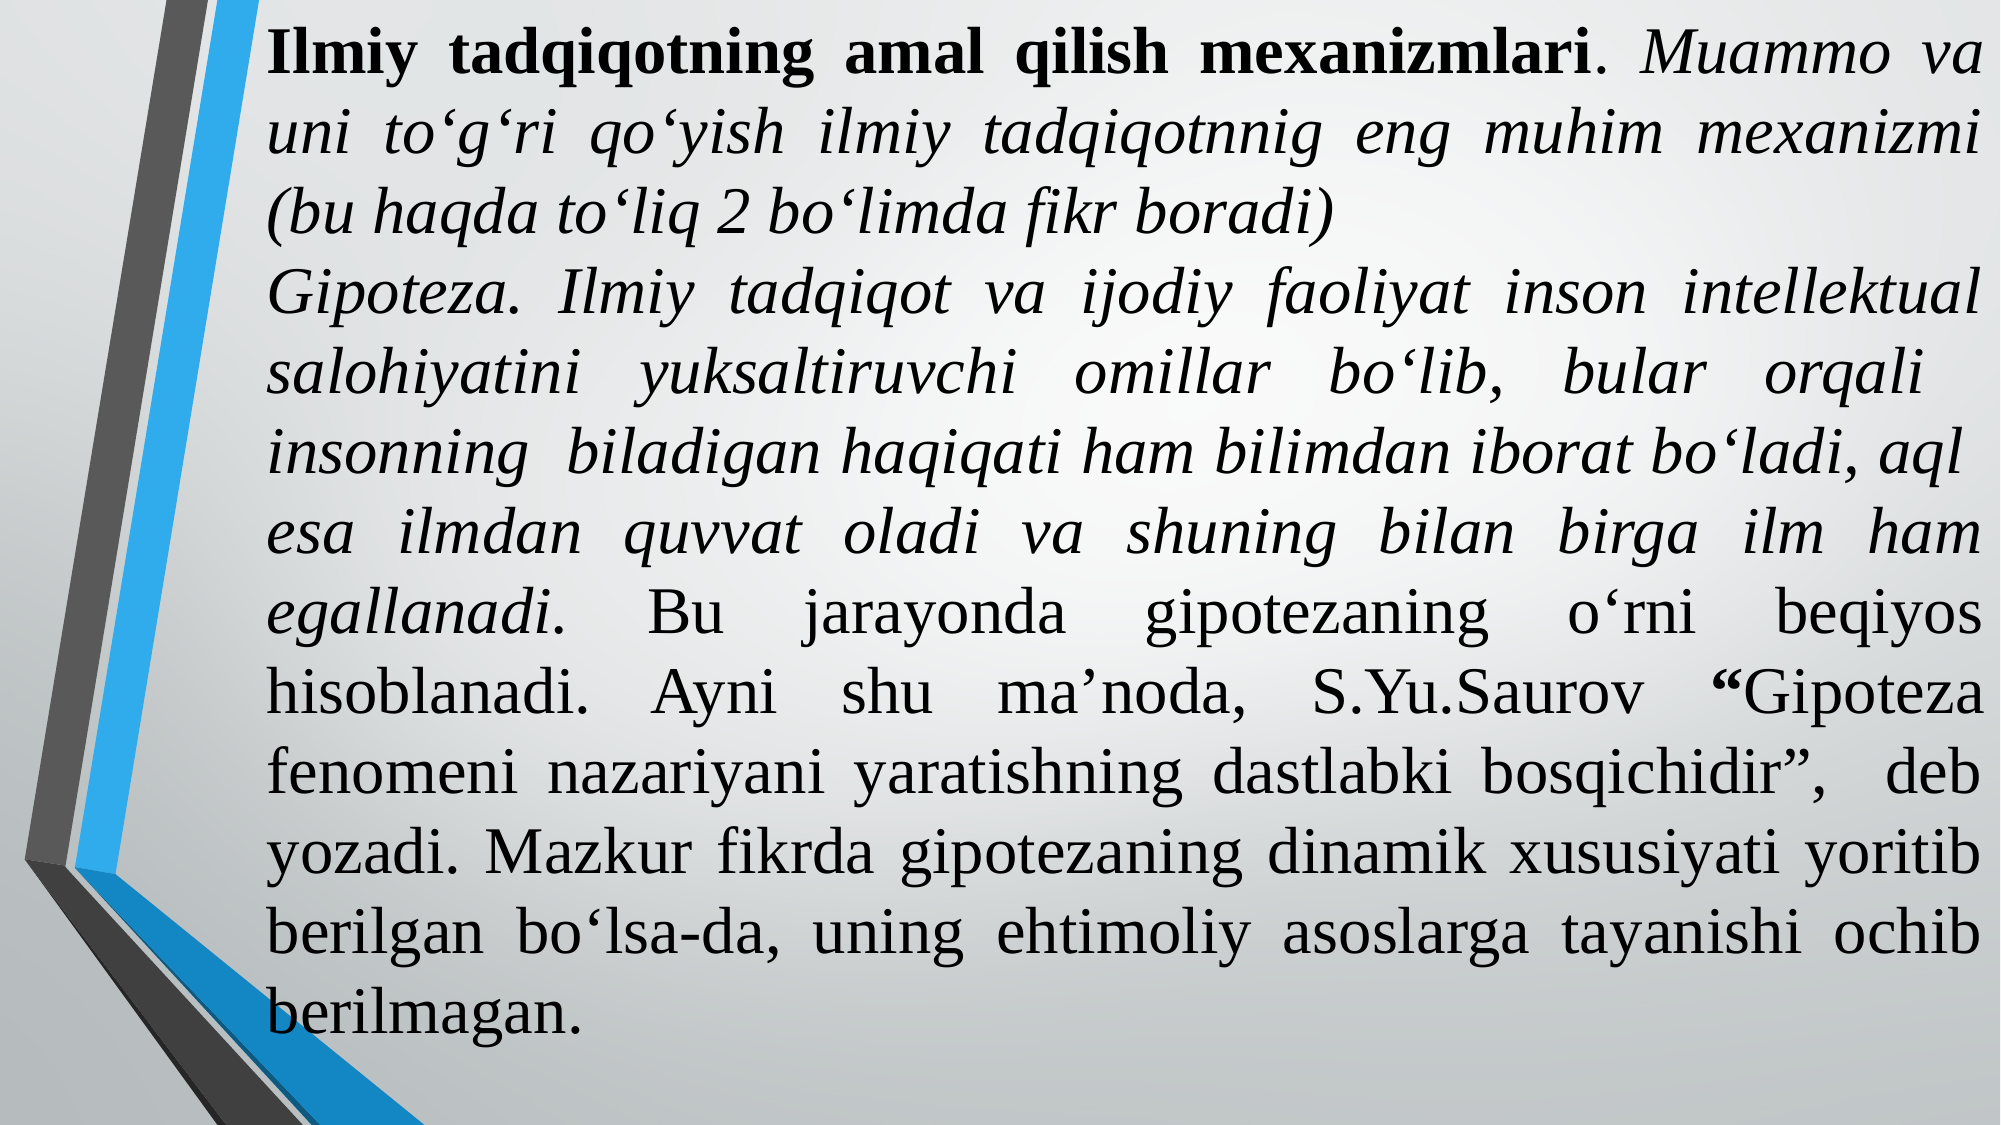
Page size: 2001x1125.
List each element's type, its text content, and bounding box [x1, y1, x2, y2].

text_box Ilmiy tadqiqotning amal qilish mexanizmlari. Muammo va uni to‘g‘ri qo‘yish ilmiy tadqiqotnnig eng muhim mexanizmi (bu haqda to‘liq 2 bo‘limda fikr boradi) Gipoteza. Ilmiy tadqiqot va ijodiy faoliyat inson intellektual salohiyatini yuksaltiruvchi omillar bo‘lib, bular orqali insonning biladigan haqiqati ham bilimdan iborat bo‘ladi, aql esa ilmdan quvvat oladi va shuning bilan birga ilm ham egallanadi. Bu jarayonda gipotezaning o‘rni beqiyos hisoblanadi. Ayni shu ma’noda, S.Yu.Saurov “Gipoteza fenomeni nazariyani yaratishning dastlabki bosqichidir”, deb yozadi. Mazkur fikrda gipotezaning dinamik xususiyati yoritib berilgan bo‘lsa-da, uning ehtimoliy asoslarga tayanishi ochib berilmagan. [251, 0, 2000, 1055]
